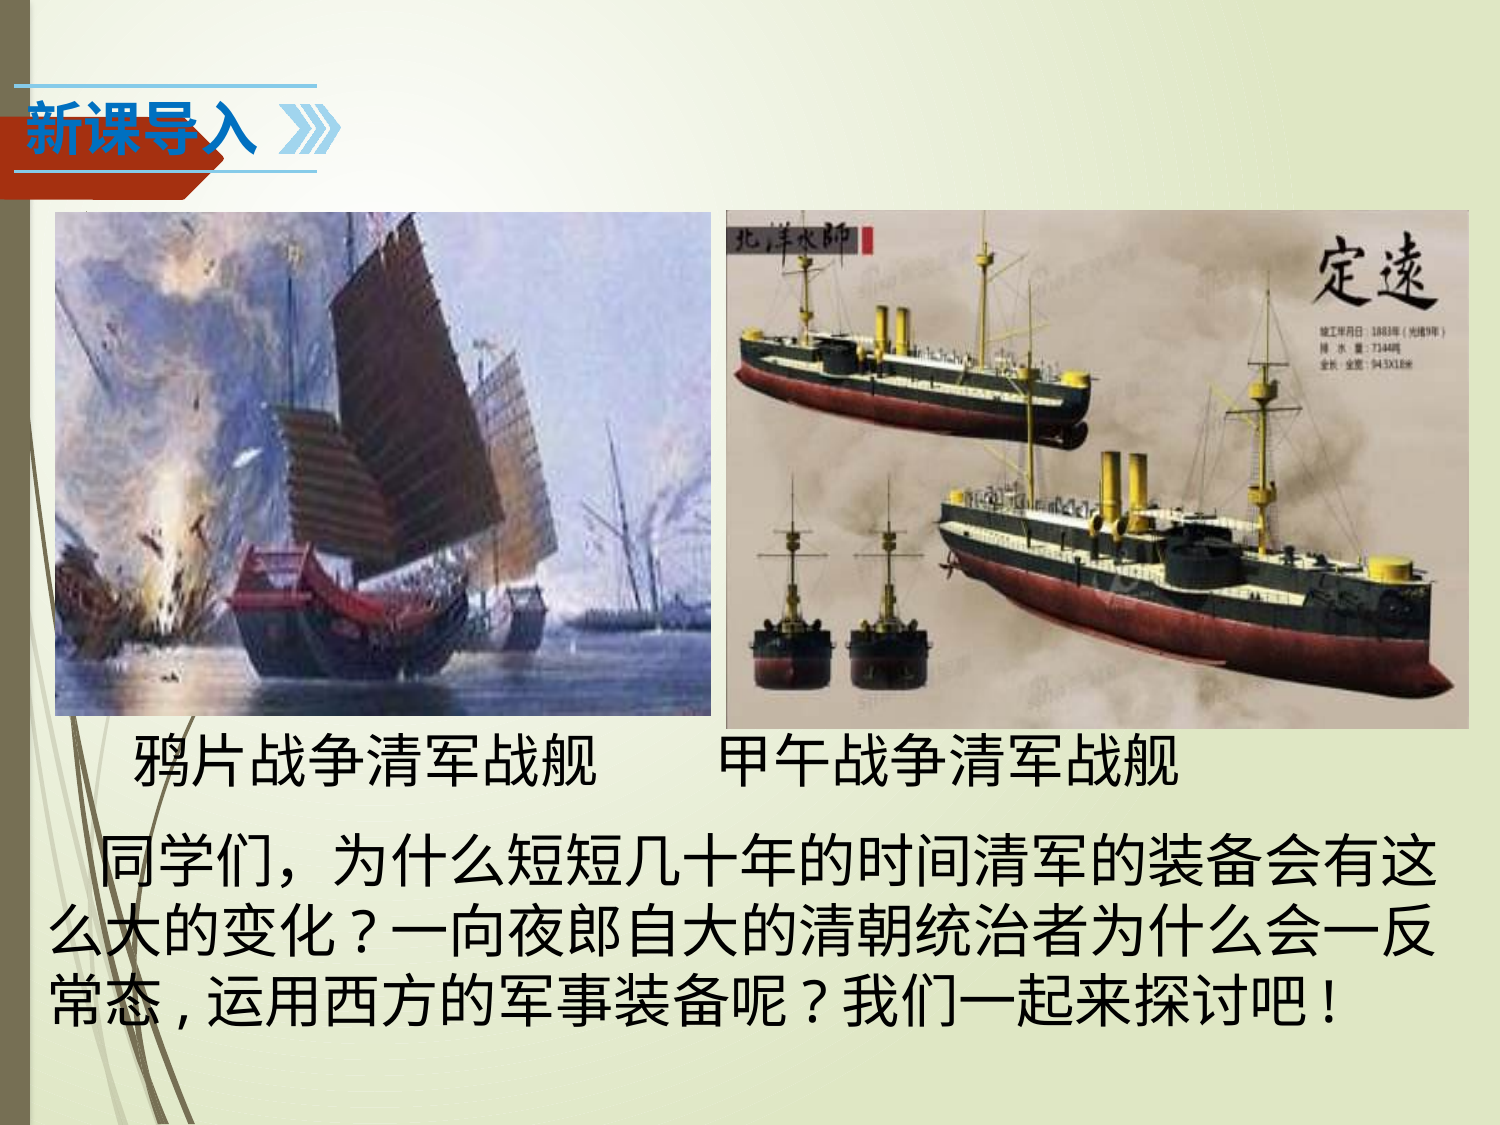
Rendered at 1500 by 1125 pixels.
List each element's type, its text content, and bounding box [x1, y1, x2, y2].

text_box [1, 84, 341, 174]
picture [726, 210, 1469, 729]
text_box 鸦片战争清军战舰 甲午战争清军战舰 [117, 716, 1409, 802]
text_box 同学们，为什么短短几十年的时间清军的装备会有这么大的变化?一向夜郎自大的清朝统治者为什么会一反常态,运用西方的军事装备呢?我们一起来探讨吧! [31, 817, 1482, 1042]
picture [55, 212, 711, 716]
